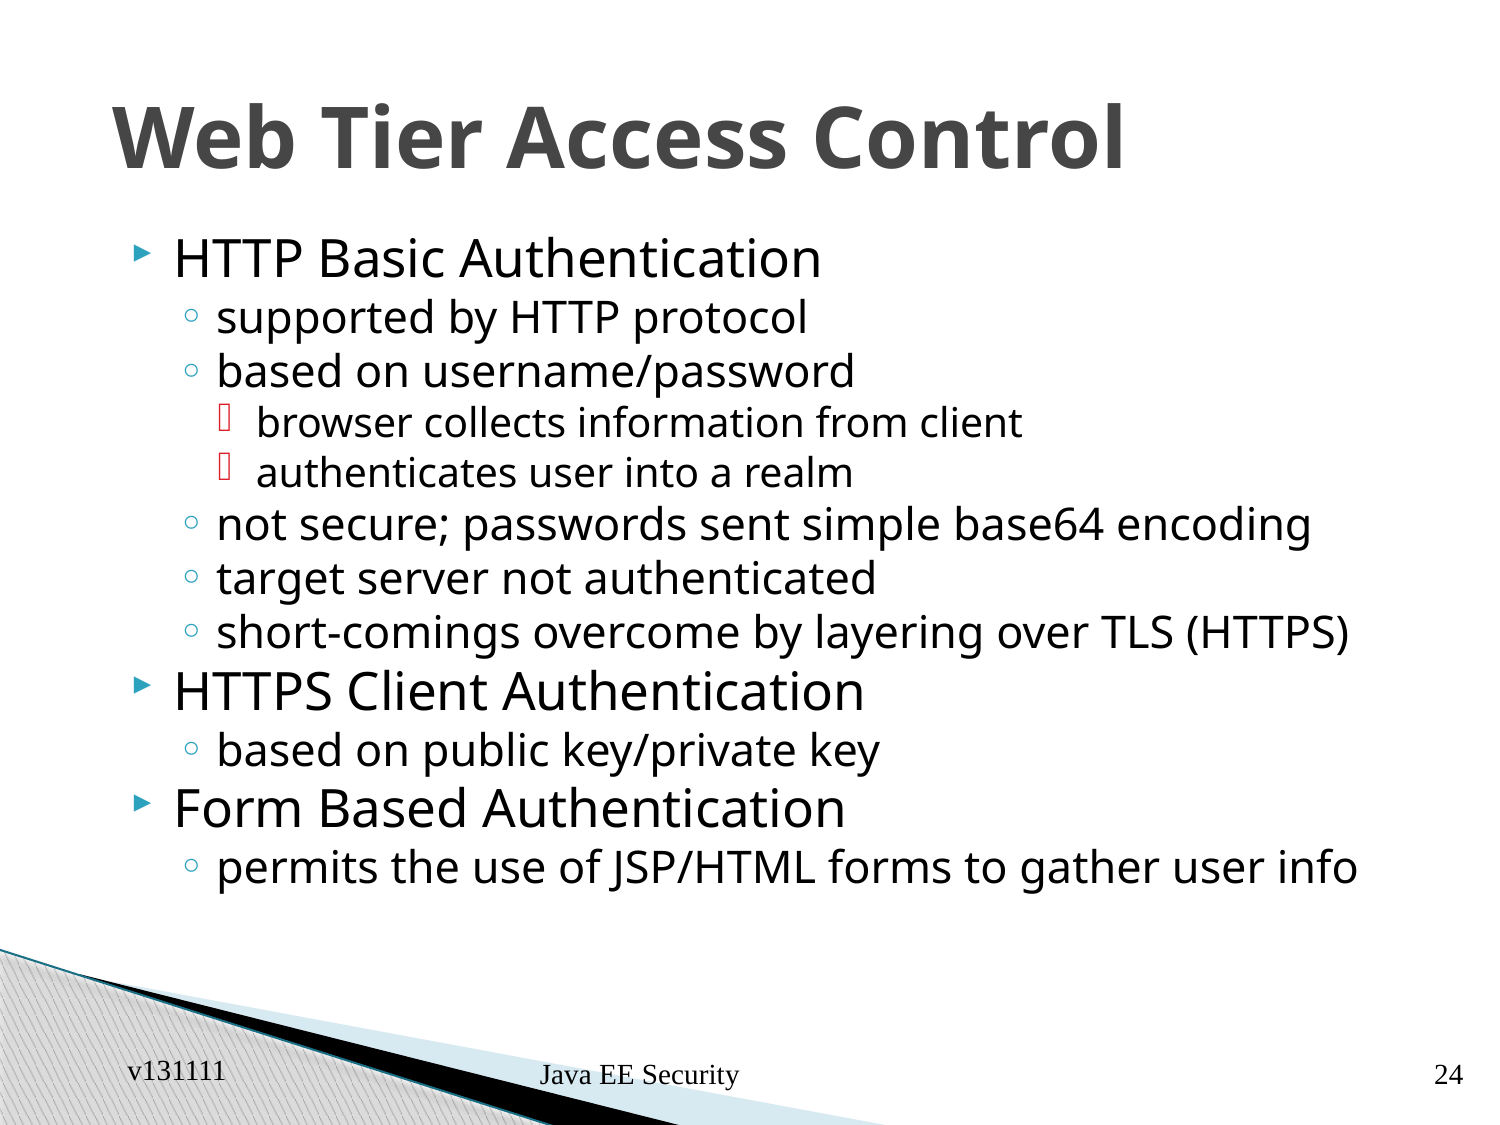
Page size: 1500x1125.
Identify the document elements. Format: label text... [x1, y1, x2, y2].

slide_number v131111 [112, 1025, 419, 1094]
list HTTP Basic Authentication supported by HTTP protocol based on username/password browser collects information from client authenticates user into a realm not secure; passwords sent simple base64 encoding target server not authenticated short-comings overcome by layering over TLS (HTTPS) HTTPS Client Authentication based on public key/private key Form Based Authentication permits the use of JSP/HTML forms to gather user info [112, 224, 1383, 976]
title Web Tier Access Control [112, 99, 1383, 224]
slide_number 24 [1418, 1037, 1479, 1098]
footer Java EE Security [525, 1037, 1363, 1098]
